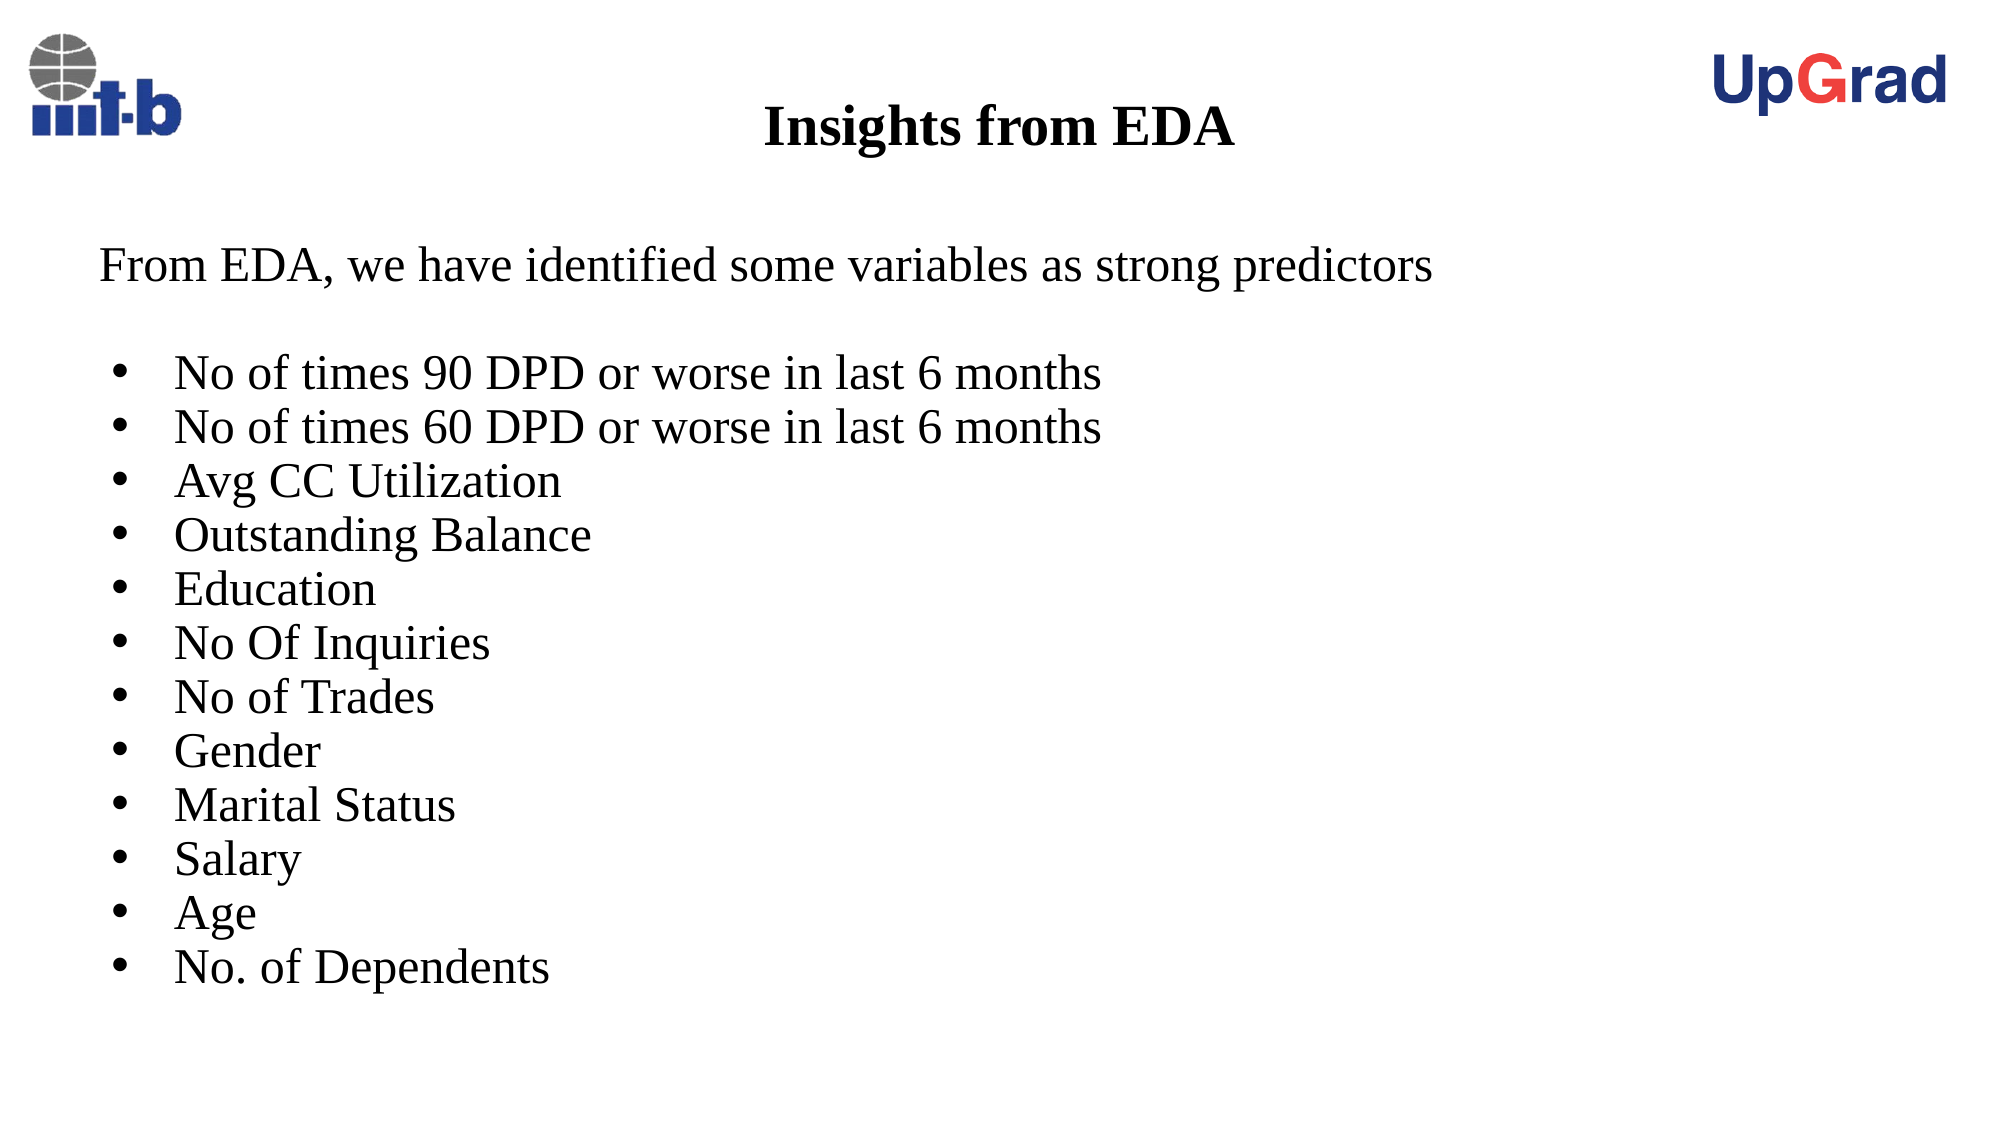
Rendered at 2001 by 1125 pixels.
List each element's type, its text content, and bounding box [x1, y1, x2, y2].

title Insights from EDA [236, 56, 1764, 197]
list From EDA, we have identified some variables as strong predictors No of times 90 DPD or worse in last 6 months No of times 60 DPD or worse in last 6 months Avg CC Utilization Outstanding Balance Education No Of Inquiries No of Trades Gender Marital Status Salary Age No. of Dependents [83, 231, 1916, 944]
picture [0, 29, 208, 163]
picture [1714, 53, 1952, 116]
